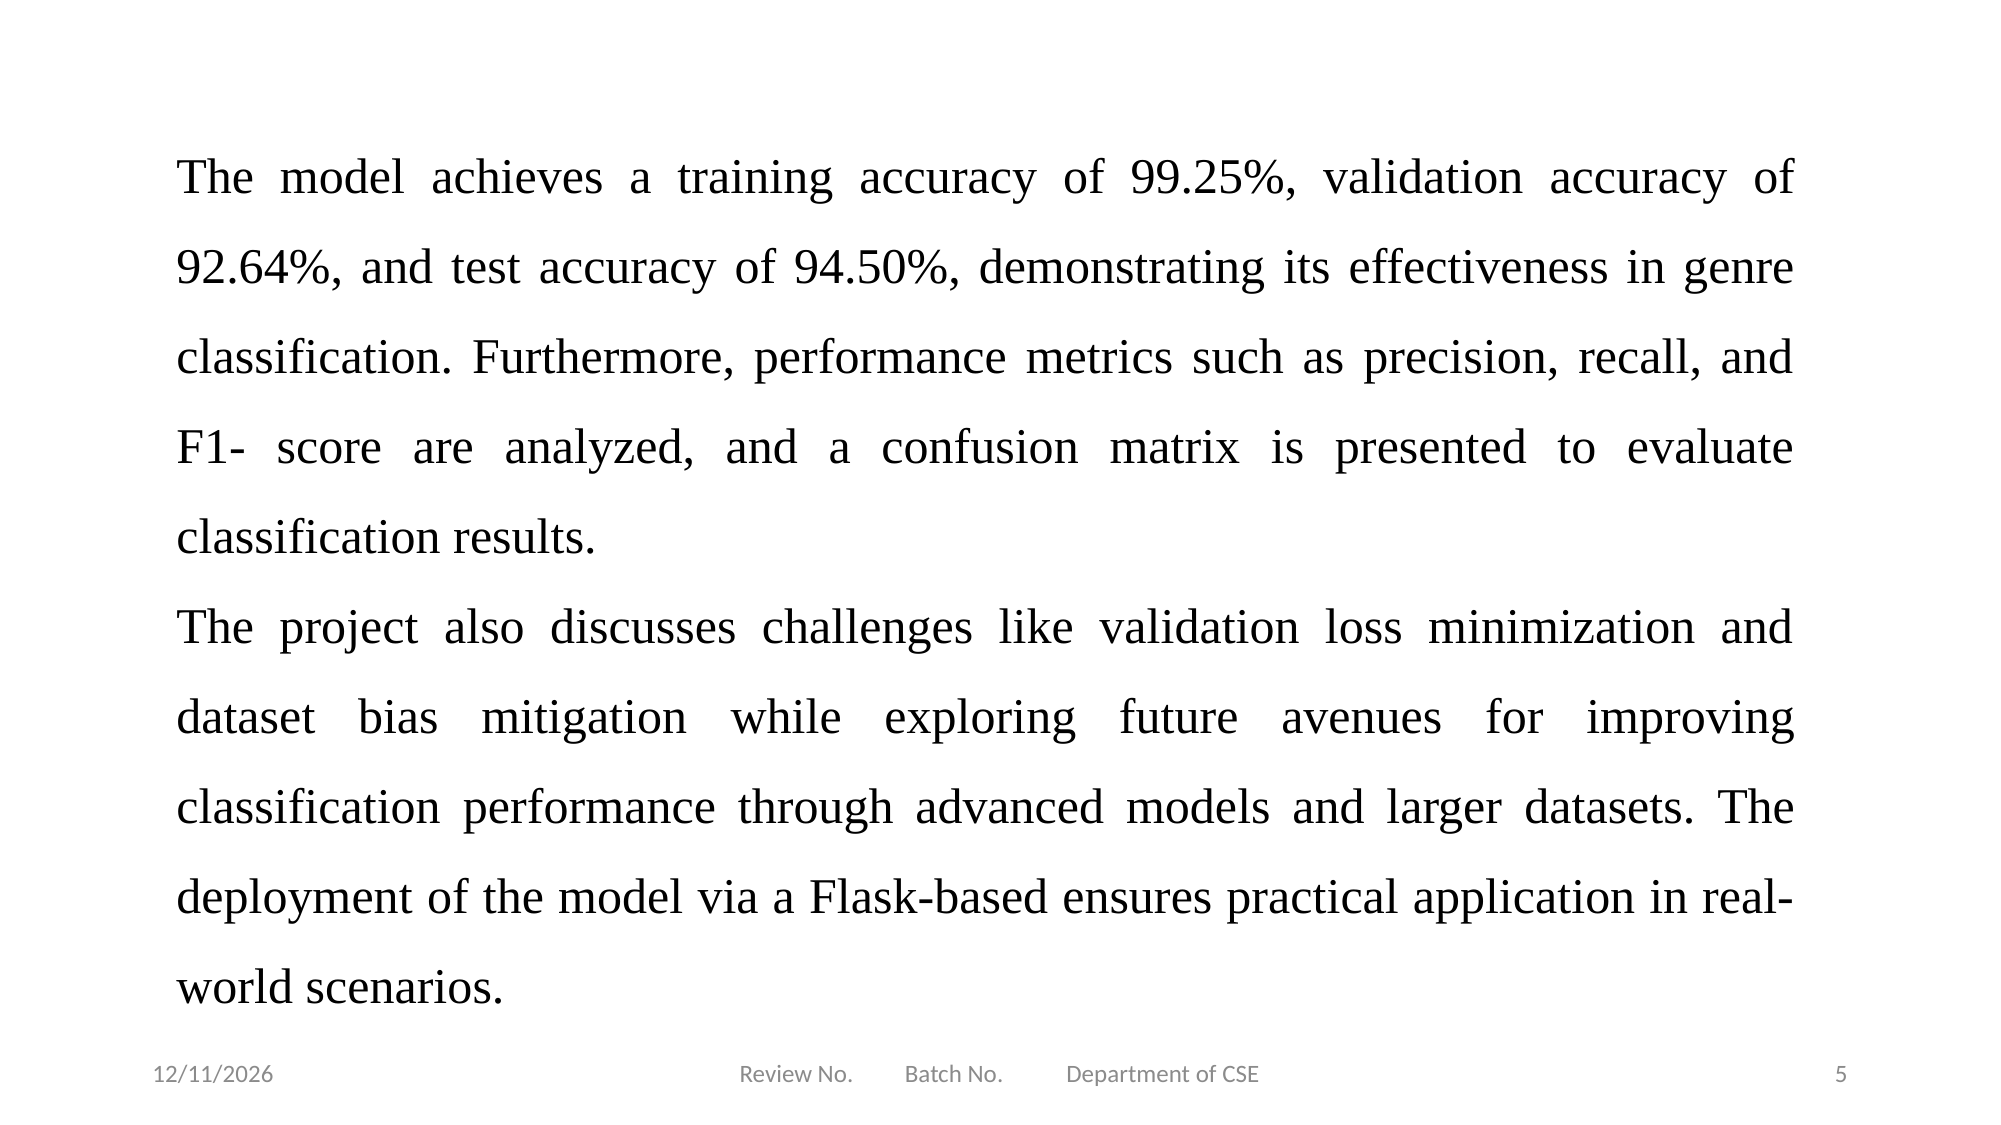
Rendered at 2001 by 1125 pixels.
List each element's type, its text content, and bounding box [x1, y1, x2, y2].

slide_number 5 [1412, 1042, 1863, 1103]
text_box The model achieves a training accuracy of 99.25%, validation accuracy of 92.64%, and test accuracy of 94.50%, demonstrating its effectiveness in genre classification. Furthermore, performance metrics such as precision, recall, and F1- score are analyzed, and a confusion matrix is presented to evaluate classification results. The project also discusses challenges like validation loss minimization and dataset bias mitigation while exploring future avenues for improving classification performance through advanced models and larger datasets. The deployment of the model via a Flask-based ensures practical application in real-world scenarios. [123, 105, 1877, 1021]
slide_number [137, 1042, 588, 1103]
footer Review No. Batch No. Department of CSE [662, 1042, 1338, 1103]
